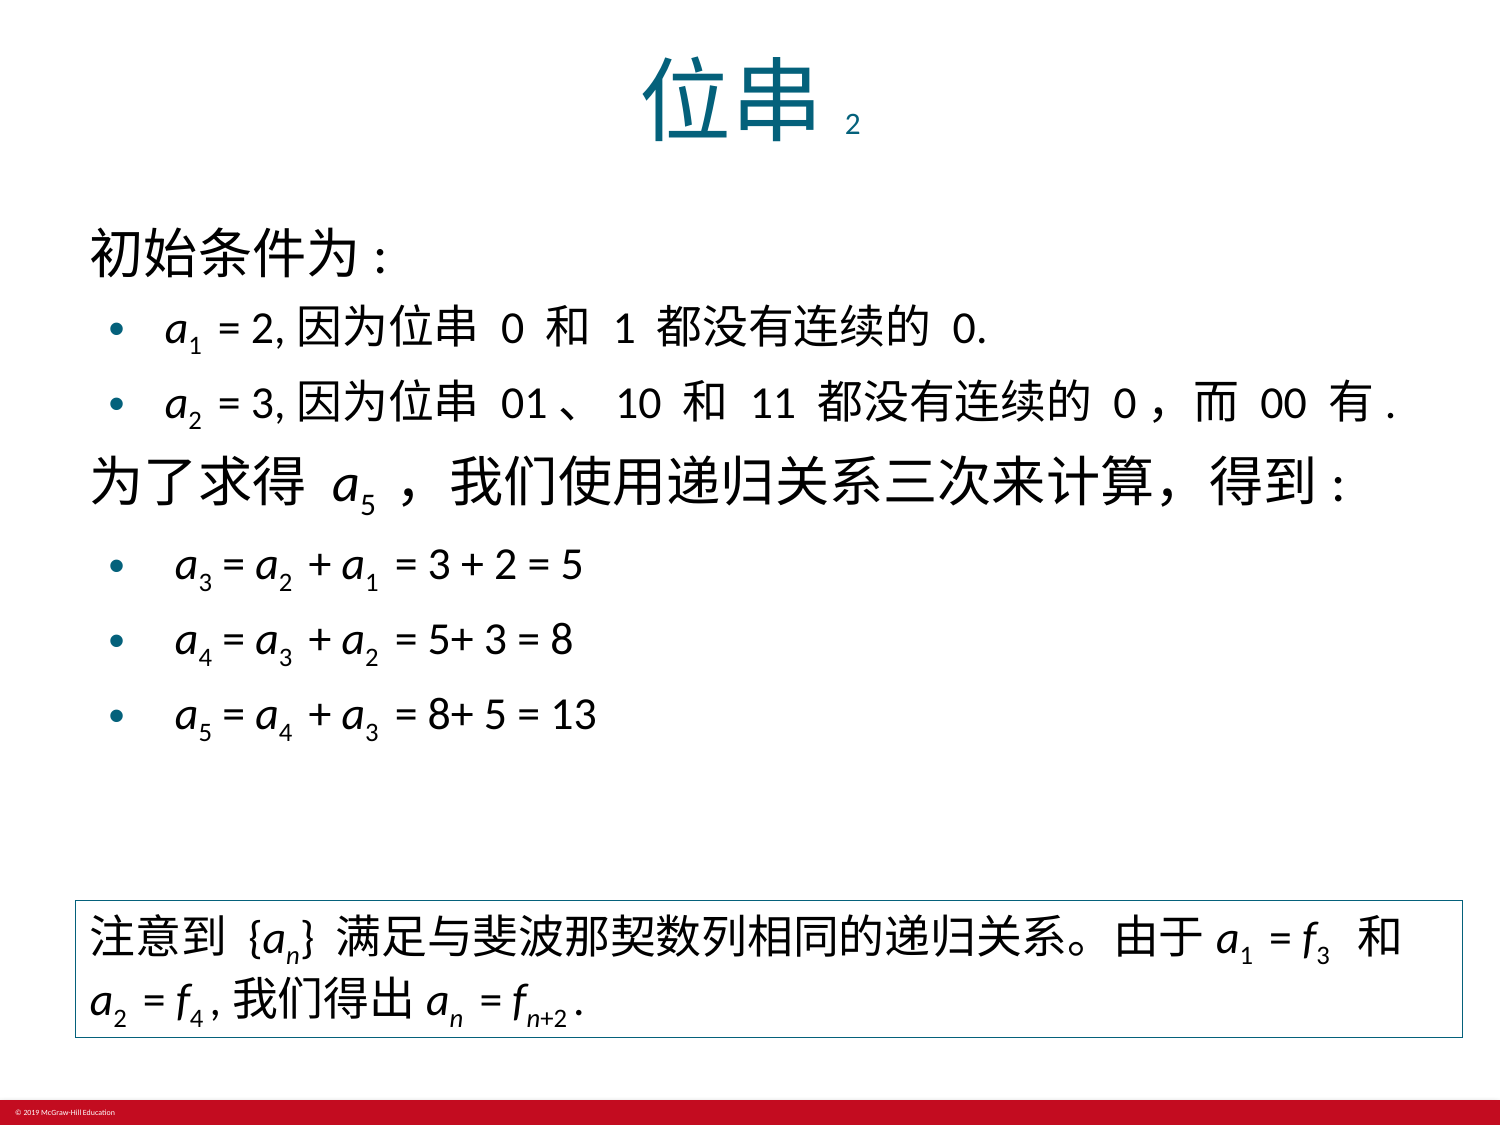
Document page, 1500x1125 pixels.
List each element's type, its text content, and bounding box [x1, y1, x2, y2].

list 注意到 {an} 满足与斐波那契数列相同的递归关系。由于a1 = f3 和 a2 = f4 ,我们得出an = fn+2 . [75, 900, 1463, 1038]
list 初始条件为: a1 = 2,因为位串 0 和 1 都没有连续的 0. a2 = 3,因为位串 01、10 和 11 都没有连续的 0，而 00 有. 为了求得 a5 ，我们使用递归关系三次来计算，得到: a3 = a2 + a1 = 3 + 2 = 5 a4 = a3 + a2 = 5+ 3 = 8 a5 = a4 + a3 = 8+ 5 = 13 [75, 212, 1463, 875]
title 位串2 [0, 0, 1500, 195]
